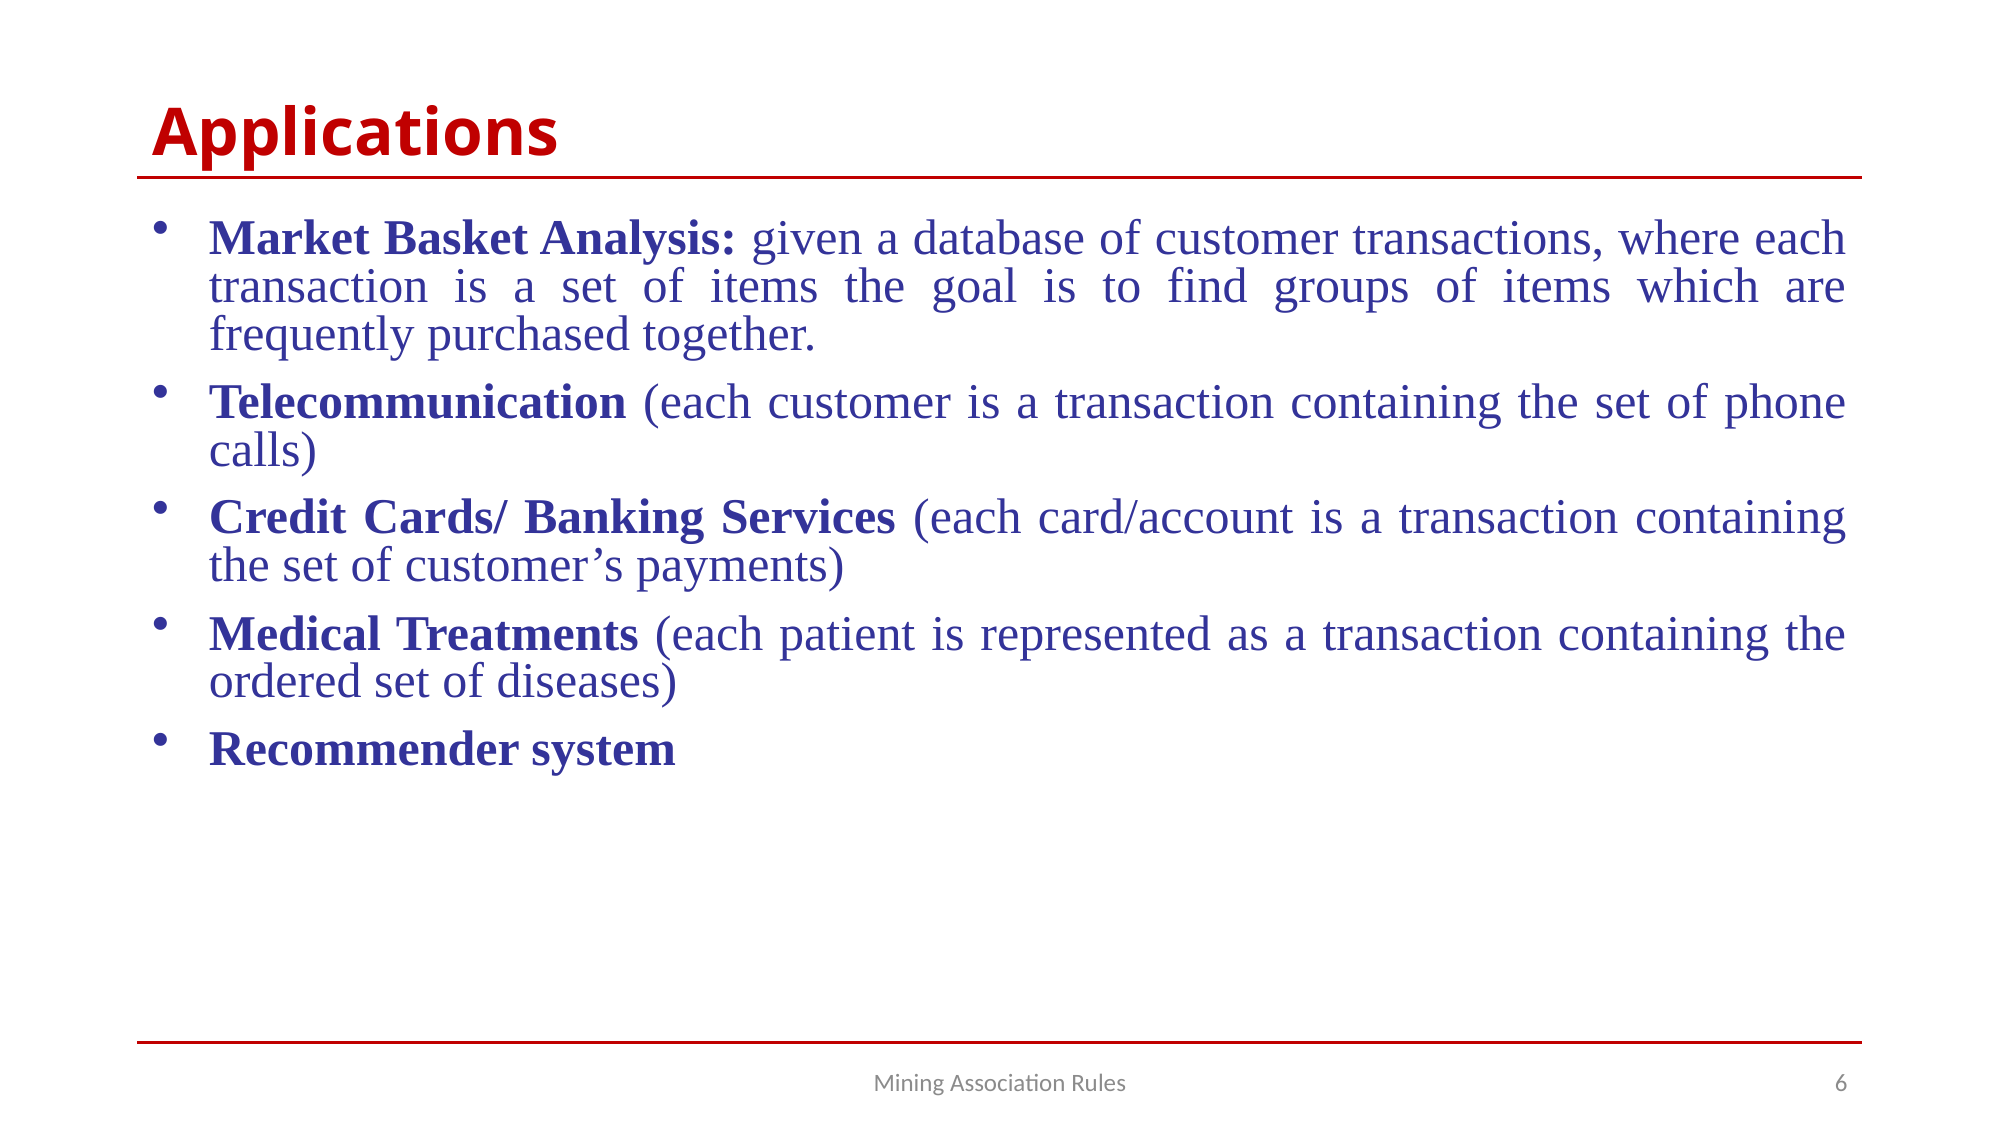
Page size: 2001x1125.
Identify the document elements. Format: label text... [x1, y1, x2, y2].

title Applications [137, 90, 1863, 178]
slide_number 6 [1412, 1051, 1863, 1111]
footer Mining Association Rules [662, 1051, 1338, 1111]
list Market Basket Analysis: given a database of customer transactions, where each transaction is a set of items the goal is to find groups of items which are frequently purchased together. Telecommunication (each customer is a transaction containing the set of phone calls) Credit Cards/ Banking Services (each card/account is a transaction containing the set of customer’s payments) Medical Treatments (each patient is represented as a transaction containing the ordered set of diseases) Recommender system [137, 208, 1863, 1014]
